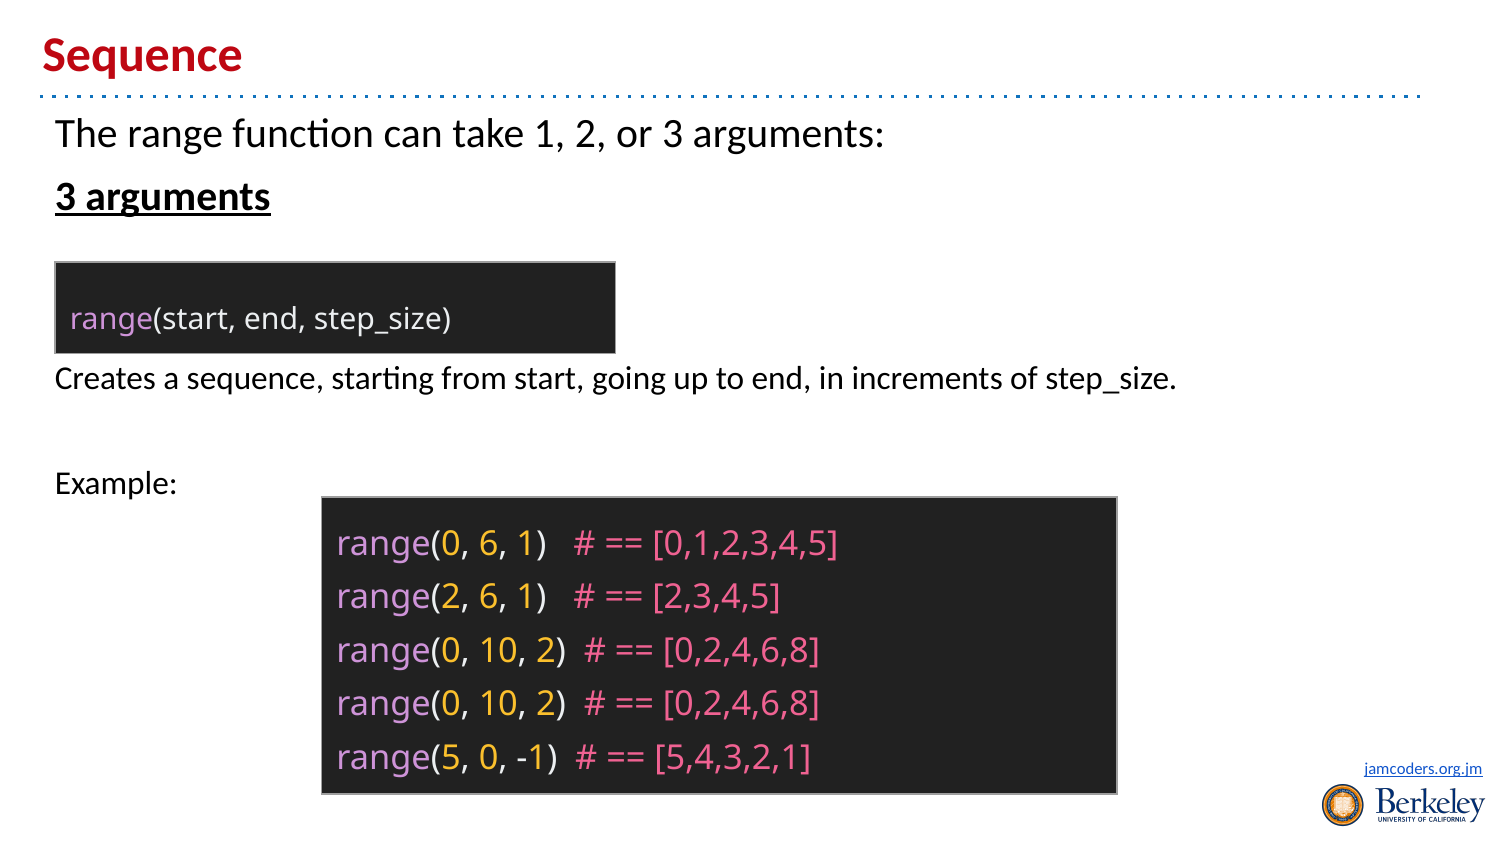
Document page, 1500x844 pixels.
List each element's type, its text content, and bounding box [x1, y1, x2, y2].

table_header range(start, end, step_size) [56, 263, 615, 353]
list The range function can take 1, 2, or 3 arguments: 3 arguments Creates a sequence, starting from start, going up to end, in increments of step_size. Example: [39, 91, 1425, 773]
picture [1321, 782, 1486, 827]
table_header range(0, 6, 1) # == [0,1,2,3,4,5] range(2, 6, 1) # == [2,3,4,5] range(0, 10, 2) # == [0,2,4,6,8] range(0, 10, 2) # == [0,2,4,6,8] range(5, 0, -1) # == [5,4,3,2,1] [322, 498, 1116, 793]
title Sequence [27, 15, 1378, 97]
